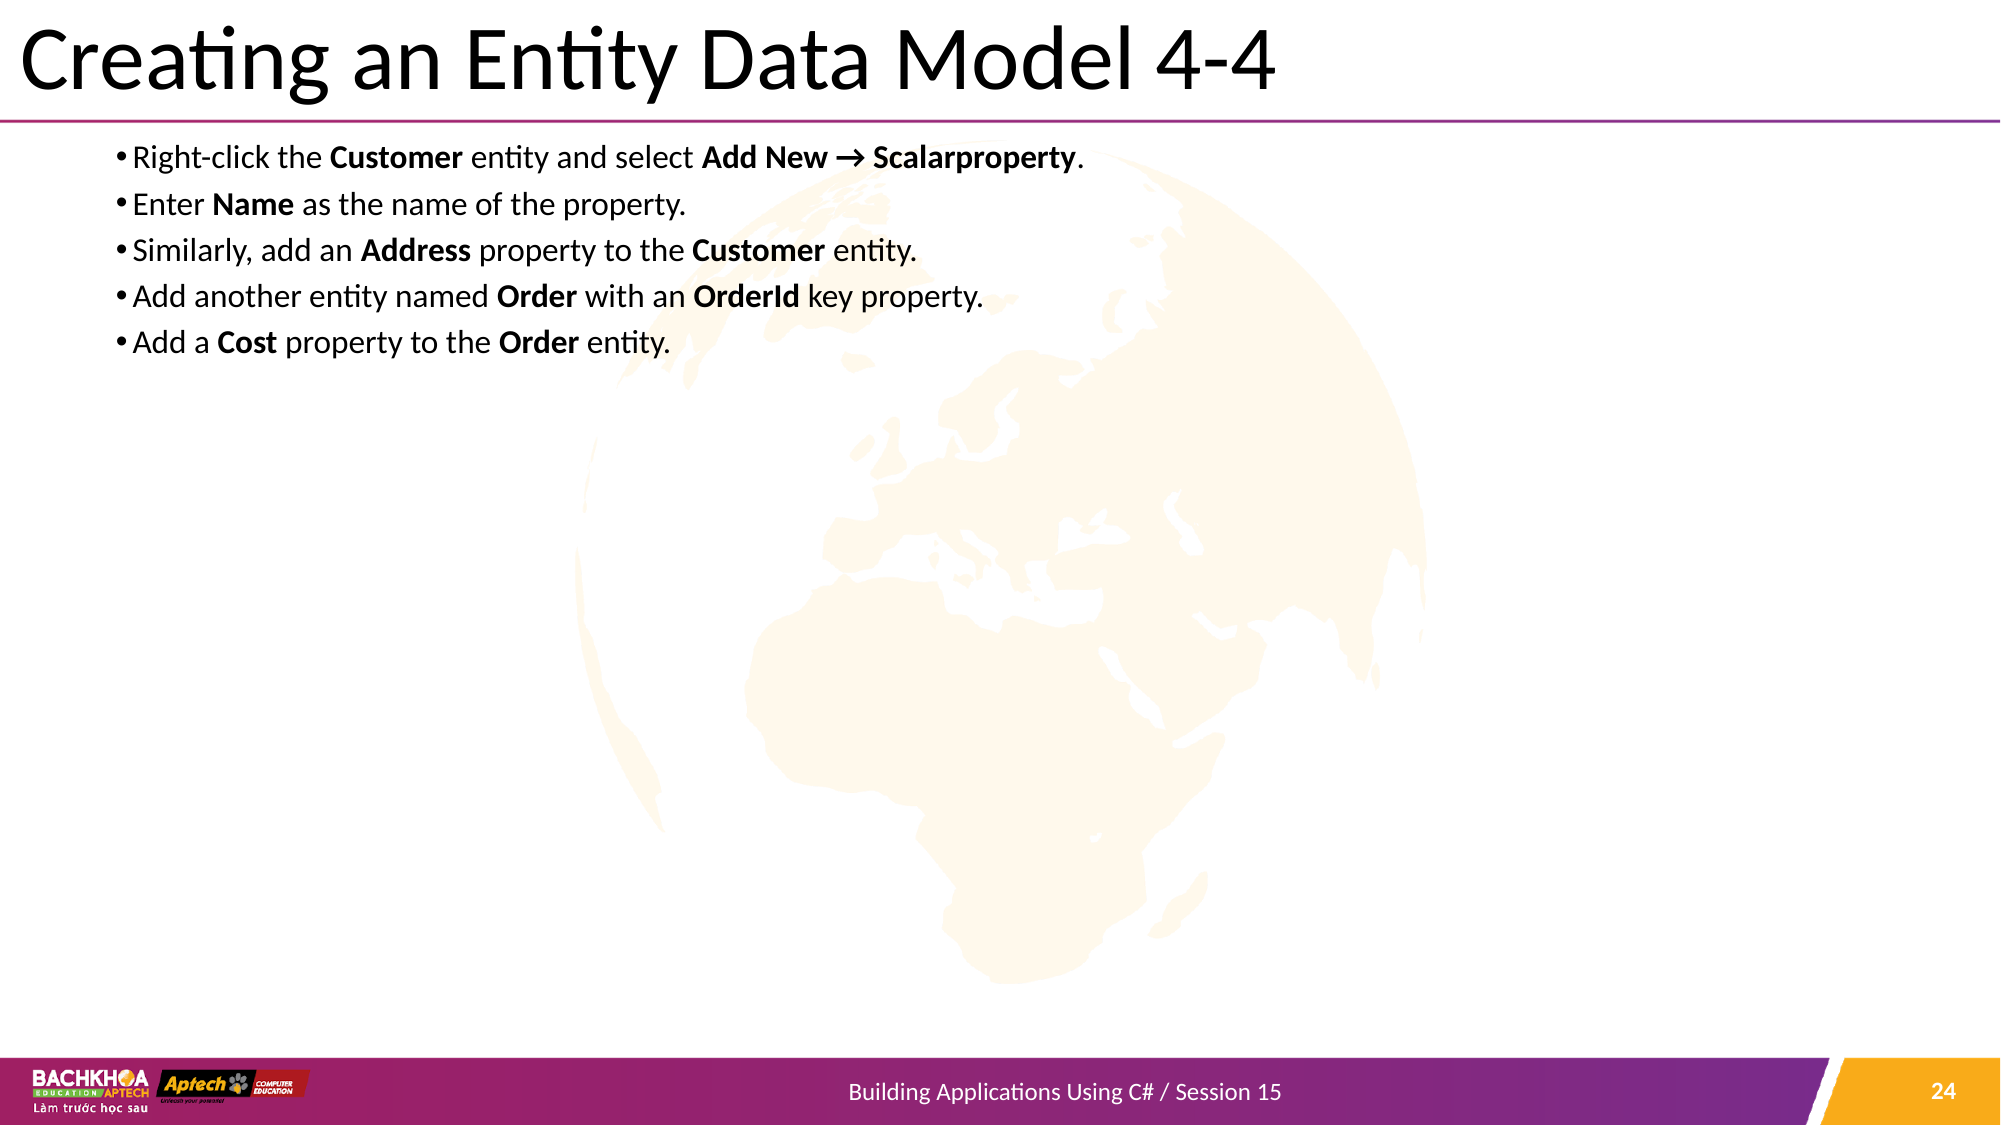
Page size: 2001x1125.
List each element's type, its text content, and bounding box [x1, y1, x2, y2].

footer Building Applications Using C# / Session 15 [324, 1060, 1813, 1120]
slide_number ‹#› [1899, 1059, 1988, 1120]
list Right-click the Customer entity and select Add New → Scalarproperty. Enter Name as the name of the property. Similarly, add an Address property to the Customer entity. Add another entity named Order with an OrderId key property. Add a Cost property to the Order entity. [5, 125, 1993, 1014]
title Creating an Entity Data Model 4-4 [5, 3, 1993, 116]
picture [0, 0, 2001, 1125]
